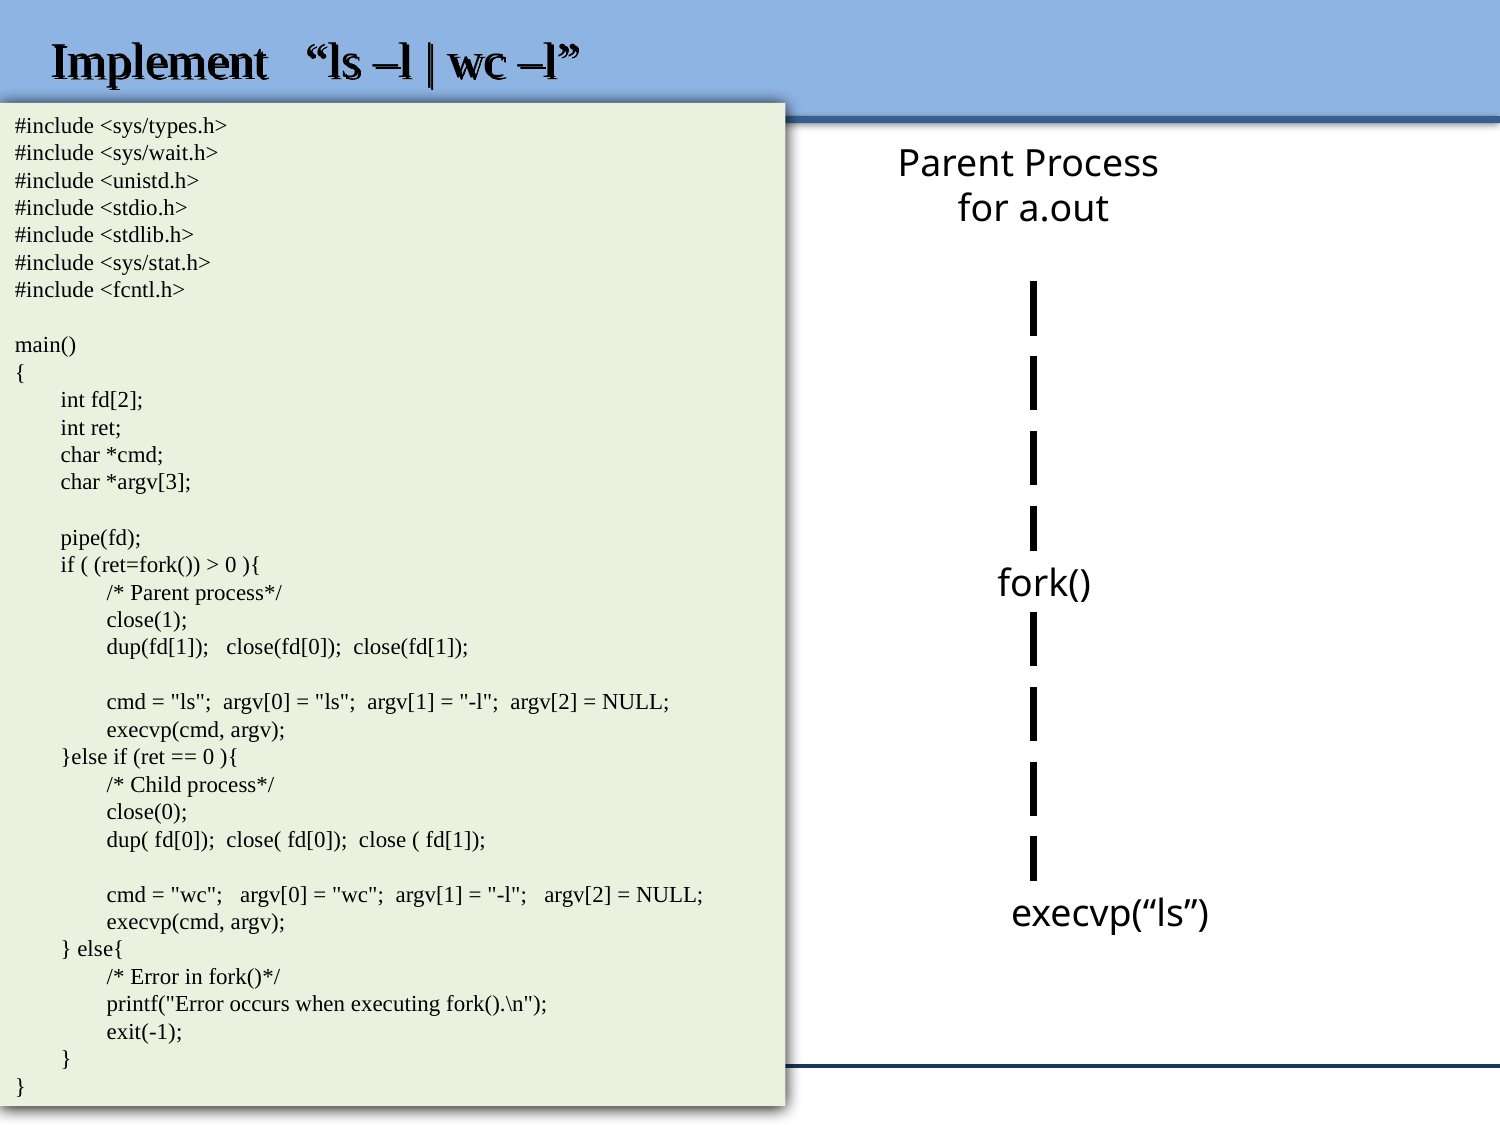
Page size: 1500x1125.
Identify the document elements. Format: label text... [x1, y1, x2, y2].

text_box Parent Process for a.out [882, 132, 1184, 237]
text_box #include <sys/types.h> #include <sys/wait.h> #include <unistd.h> #include <stdio.h> #include <stdlib.h> #include <sys/stat.h> #include <fcntl.h> main() { int fd[2]; int ret; char *cmd; char *argv[3]; pipe(fd); if ( (ret=fork()) > 0 ){ /* Parent process*/ close(1); dup(fd[1]); close(fd[0]); close(fd[1]); cmd = "ls"; argv[0] = "ls"; argv[1] = "-l"; argv[2] = NULL; execvp(cmd, argv); }else if (ret == 0 ){ /* Child process*/ close(0); dup( fd[0]); close( fd[0]); close ( fd[1]); cmd = "wc"; argv[0] = "wc"; argv[1] = "-l"; argv[2] = NULL; execvp(cmd, argv); } else{ /* Error in fork()*/ printf("Error occurs when executing fork().\n"); exit(-1); } } [0, 102, 786, 1107]
title Implement “ls –l | wc –l” [34, 8, 1477, 106]
text_box execvp(“ls”) [996, 881, 1225, 942]
text_box fork() [963, 551, 1106, 612]
